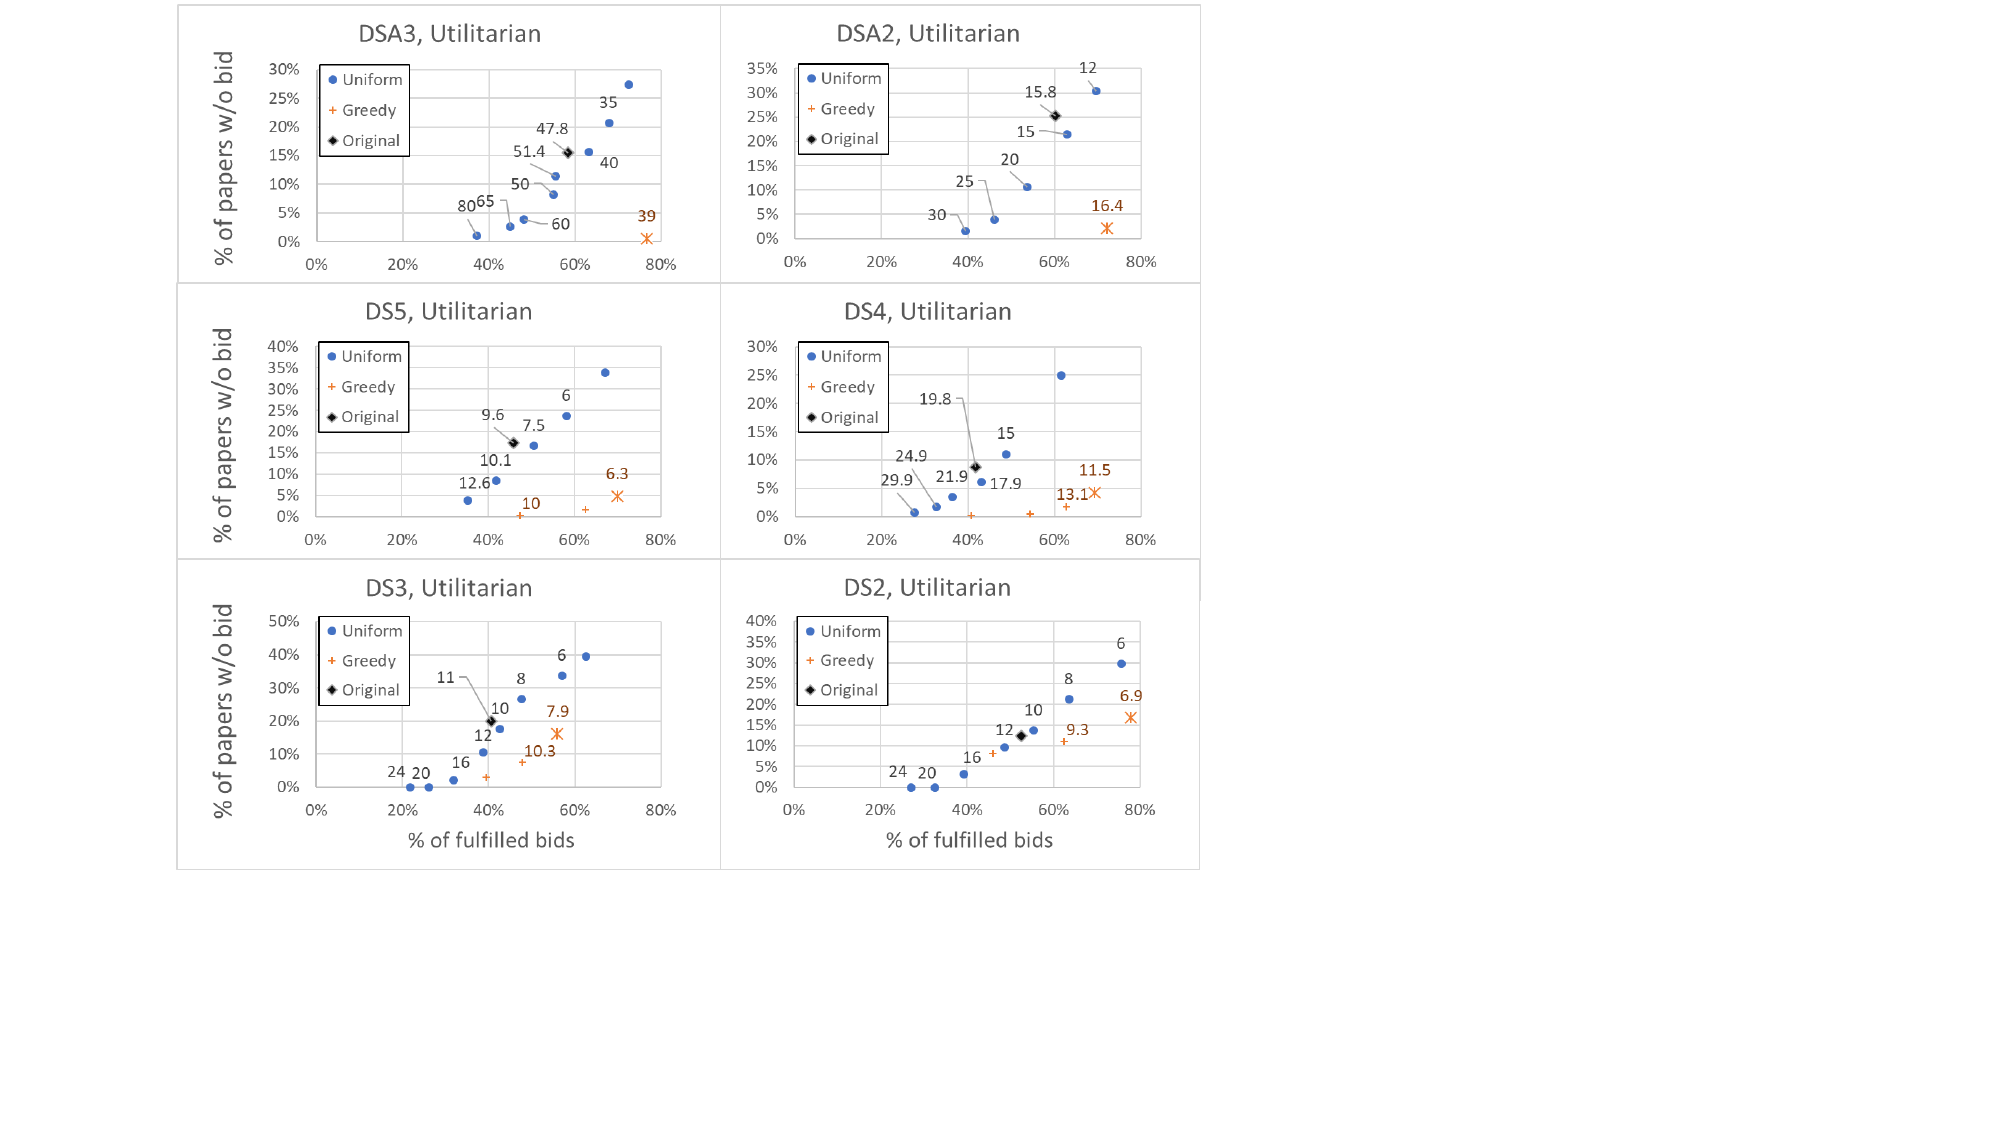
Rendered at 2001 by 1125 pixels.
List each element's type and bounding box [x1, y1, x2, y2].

picture [176, 4, 1201, 870]
